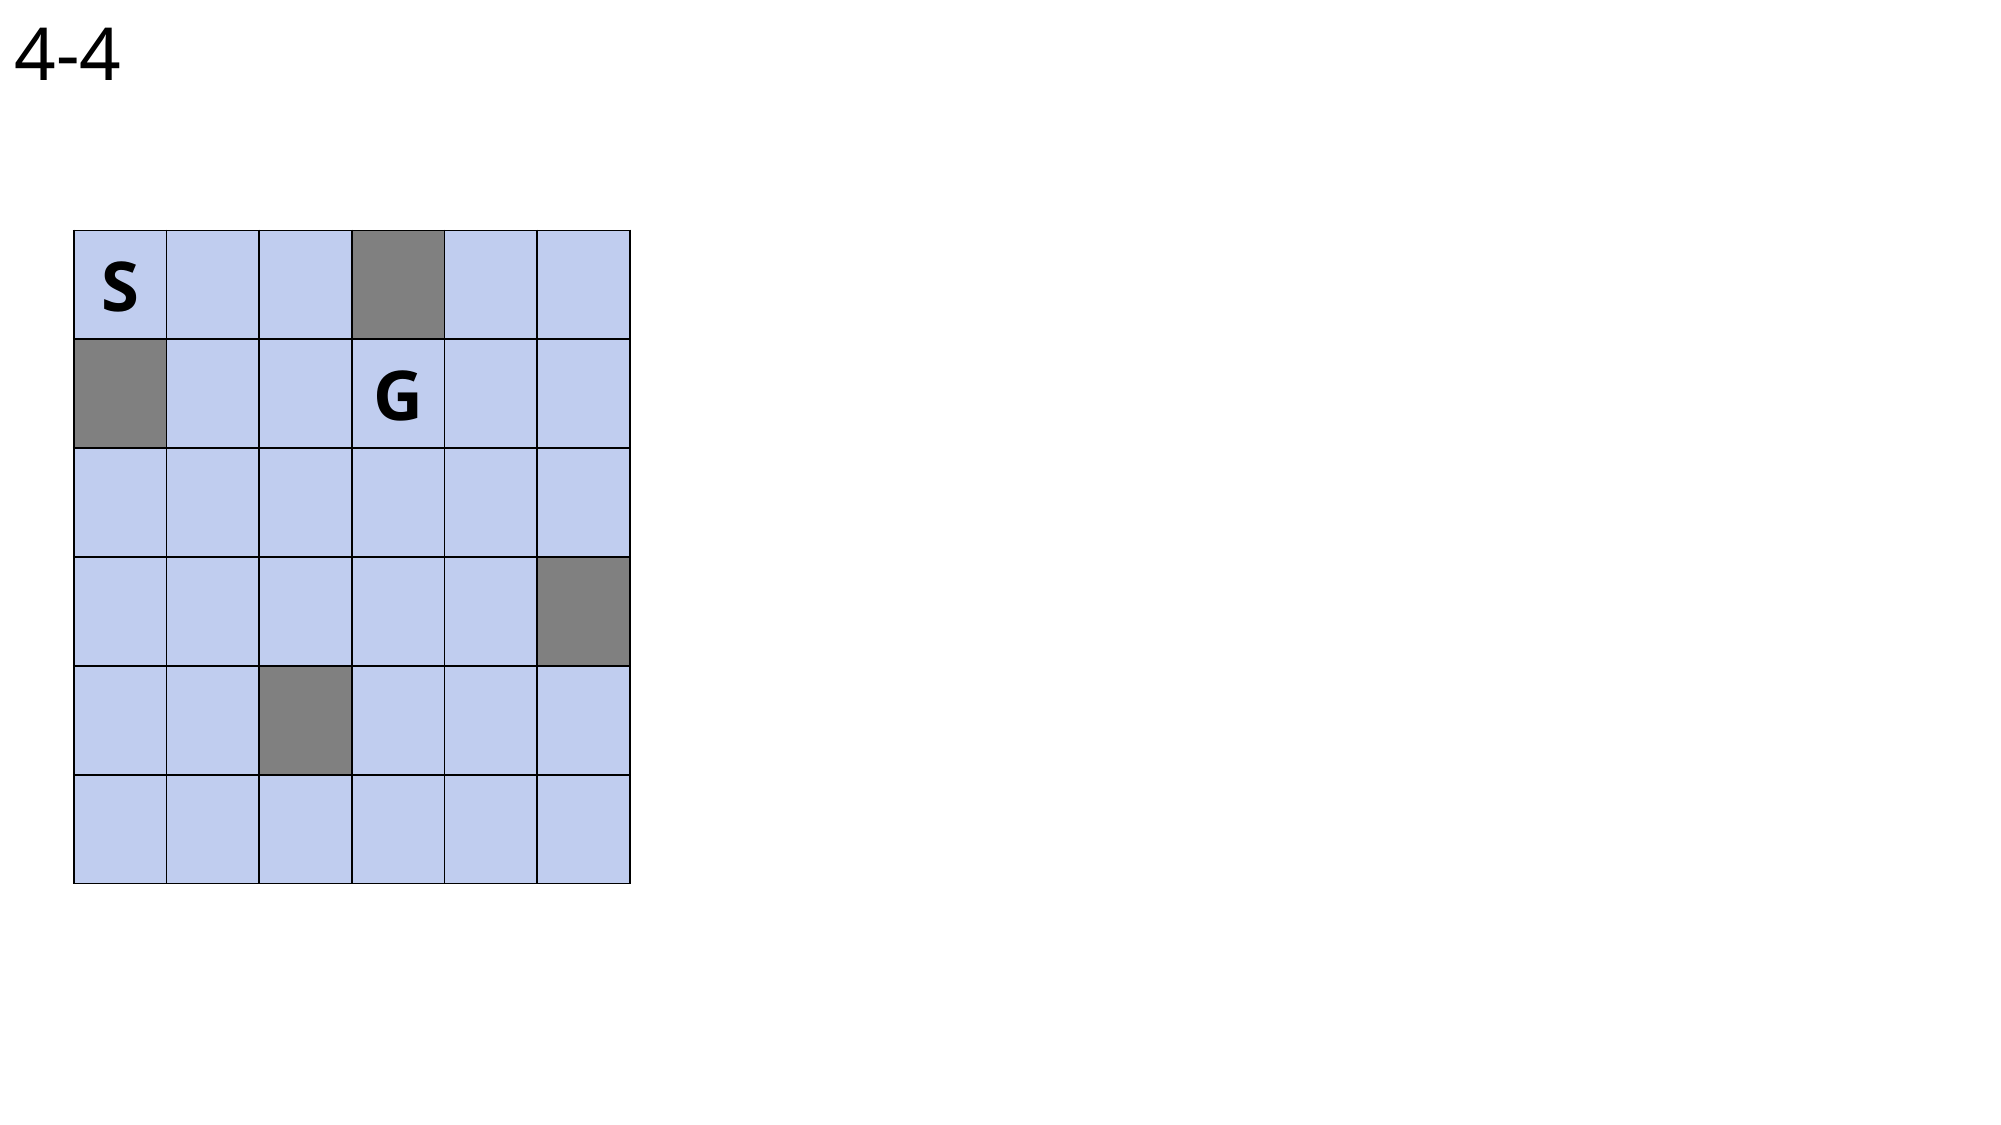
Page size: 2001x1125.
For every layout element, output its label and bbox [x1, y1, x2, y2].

table_cell [260, 340, 351, 447]
table_header [167, 231, 258, 338]
table_cell [445, 340, 536, 447]
table_header [538, 231, 629, 338]
table_header [75, 231, 166, 338]
table_cell [538, 340, 629, 447]
table_cell [260, 558, 351, 665]
table_cell [445, 558, 536, 665]
table_cell [445, 776, 536, 883]
table_cell [167, 340, 258, 447]
table_cell [353, 558, 444, 665]
table_header [260, 231, 351, 338]
table_cell [75, 340, 166, 447]
table_cell [538, 776, 629, 883]
table_header [353, 231, 444, 338]
table_cell [260, 776, 351, 883]
table_header [445, 231, 536, 338]
table_cell [75, 558, 166, 665]
table_cell [353, 667, 444, 774]
table_cell [538, 449, 629, 556]
table_cell [538, 667, 629, 774]
table_cell [75, 449, 166, 556]
table_cell [445, 667, 536, 774]
table_cell [167, 449, 258, 556]
table_cell [75, 776, 166, 883]
table_cell [75, 667, 166, 774]
table_cell [167, 558, 258, 665]
table_cell [353, 776, 444, 883]
table_cell [167, 776, 258, 883]
table_cell [260, 449, 351, 556]
table_cell [260, 667, 351, 774]
table_cell [167, 667, 258, 774]
text_box [0, 0, 148, 103]
table_cell [445, 449, 536, 556]
table_cell [538, 558, 629, 665]
table_cell [353, 449, 444, 556]
table_cell [353, 340, 444, 447]
